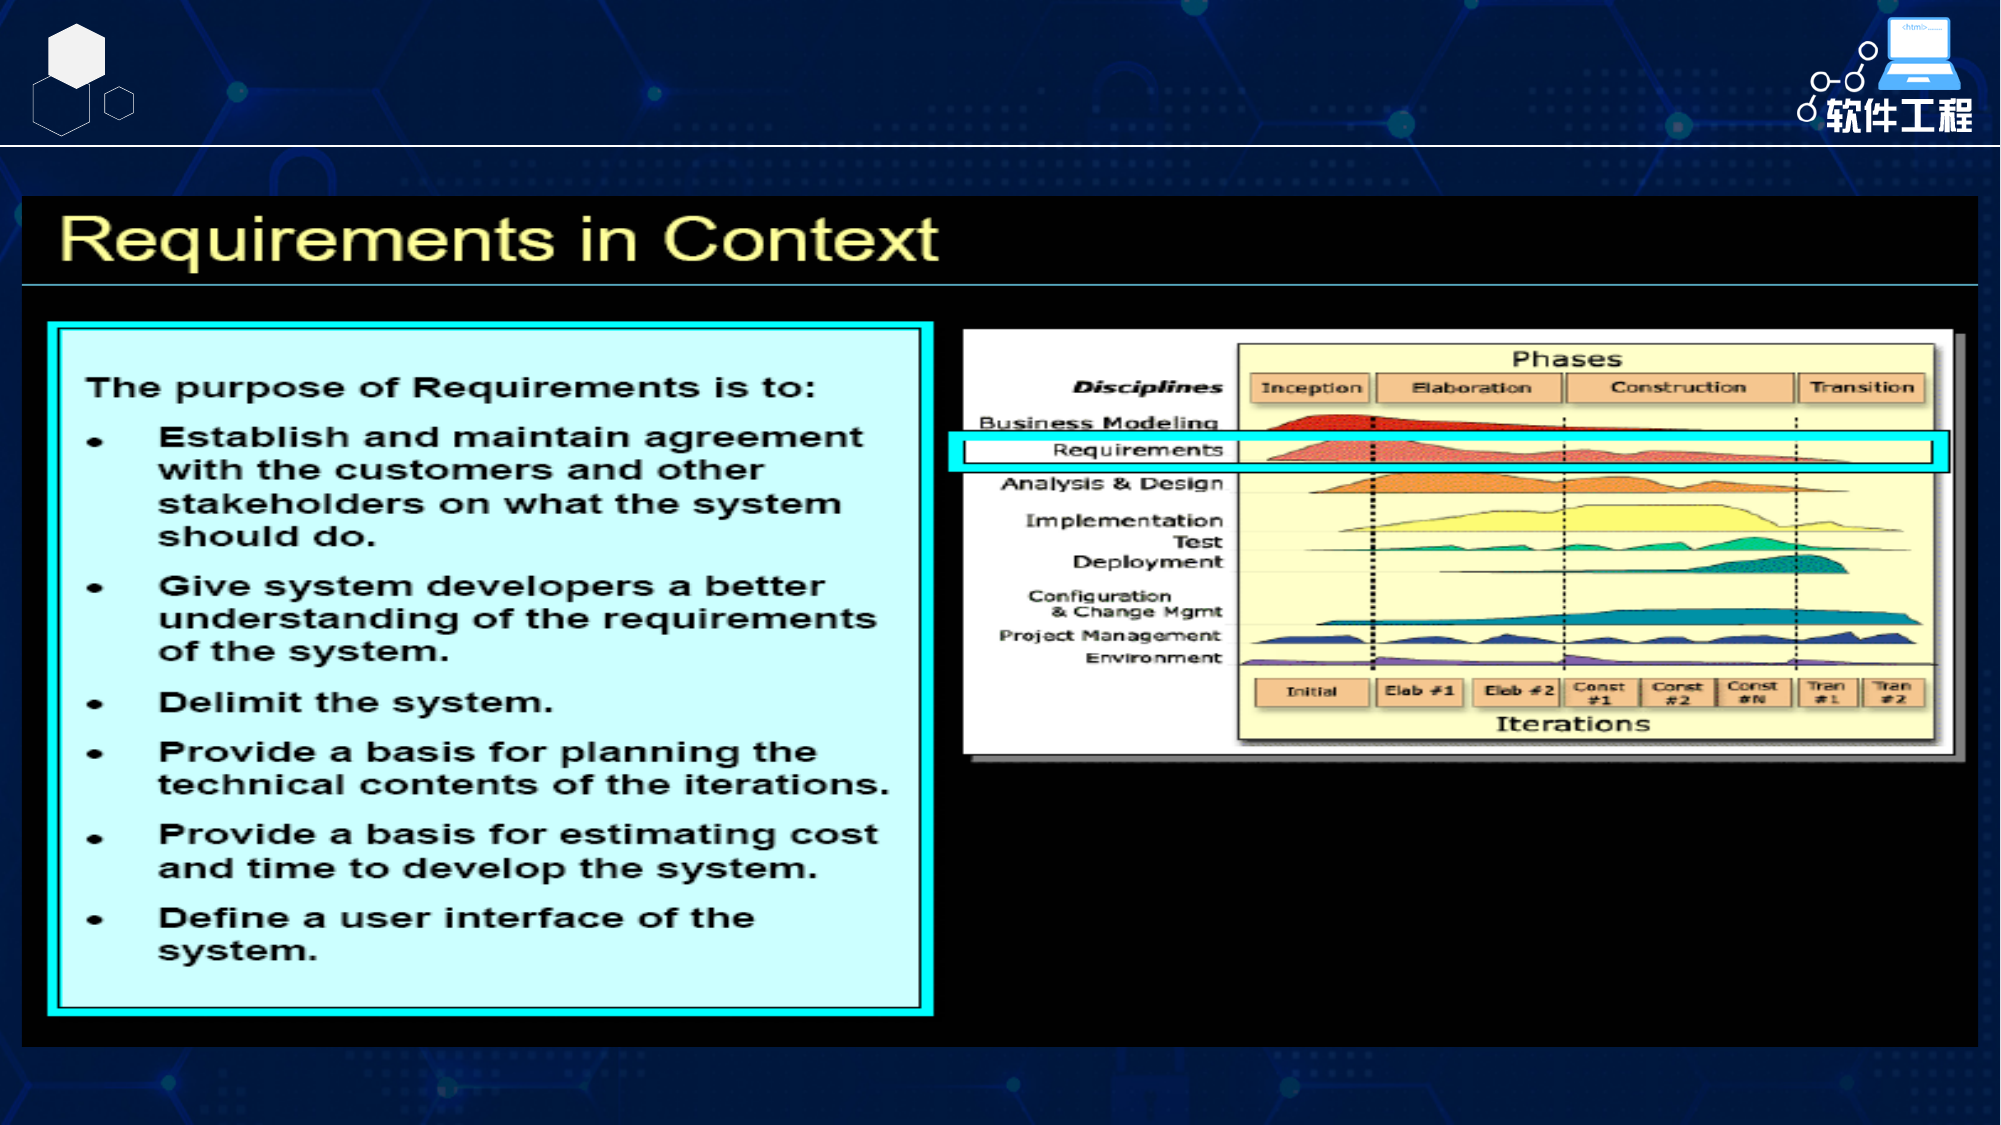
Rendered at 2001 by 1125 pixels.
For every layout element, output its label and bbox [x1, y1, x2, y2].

text_box [32, 69, 91, 138]
text_box [47, 22, 106, 83]
text_box [103, 85, 135, 122]
picture [0, 0, 2001, 1125]
